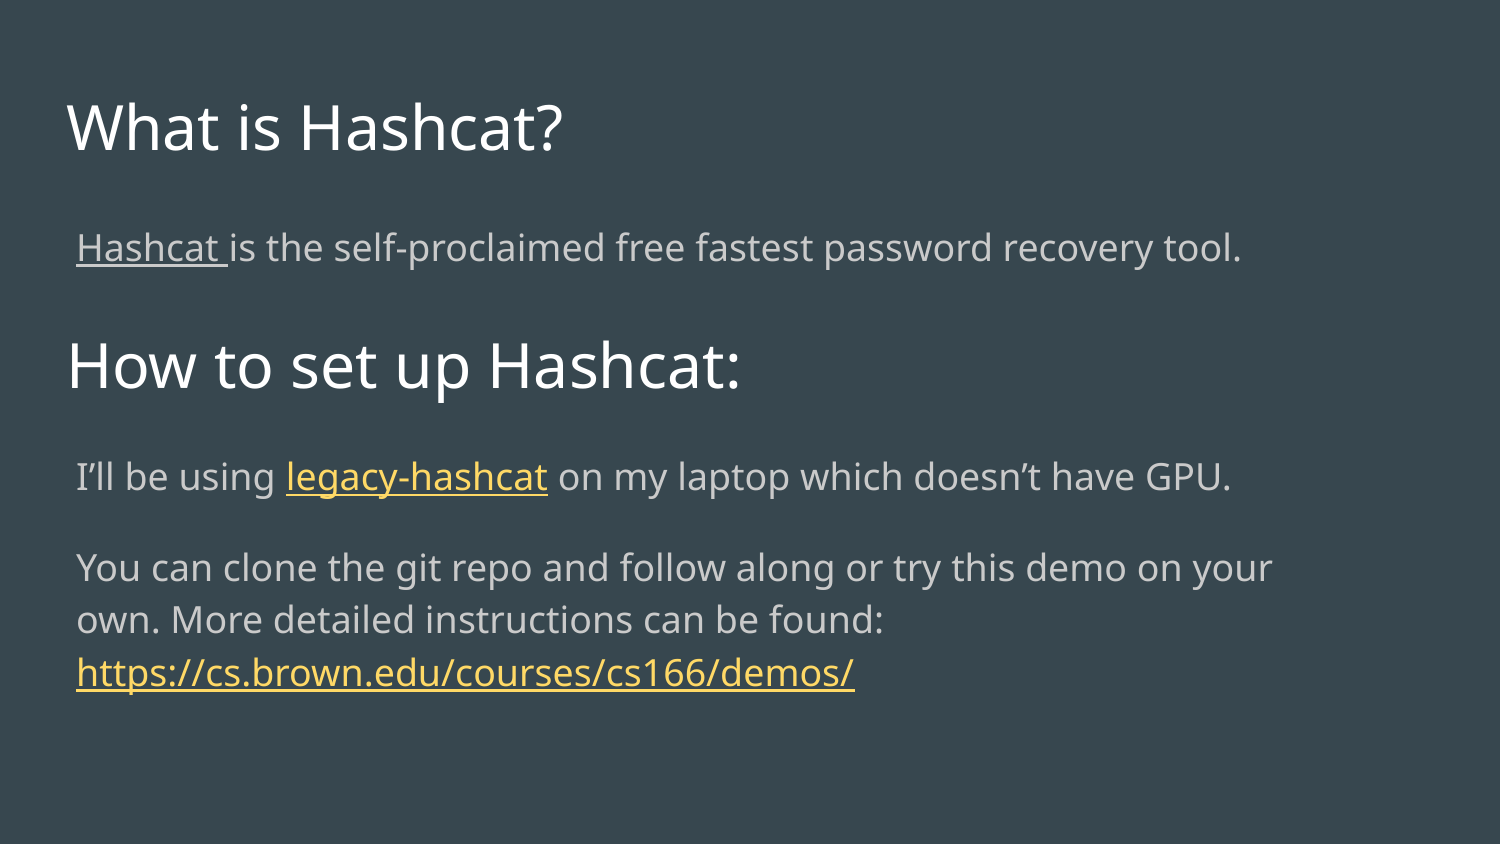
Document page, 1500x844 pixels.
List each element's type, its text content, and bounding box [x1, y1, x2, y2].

list Hashcat is the self-proclaimed free fastest password recovery tool. [61, 201, 1343, 359]
list I’ll be using legacy-hashcat on my laptop which doesn’t have GPU. You can clone the git repo and follow along or try this demo on your own. More detailed instructions can be found: https://cs.brown.edu/courses/cs166/demos/ [61, 430, 1343, 783]
title What is Hashcat? [51, 72, 1449, 167]
title How to set up Hashcat: [51, 311, 1449, 406]
